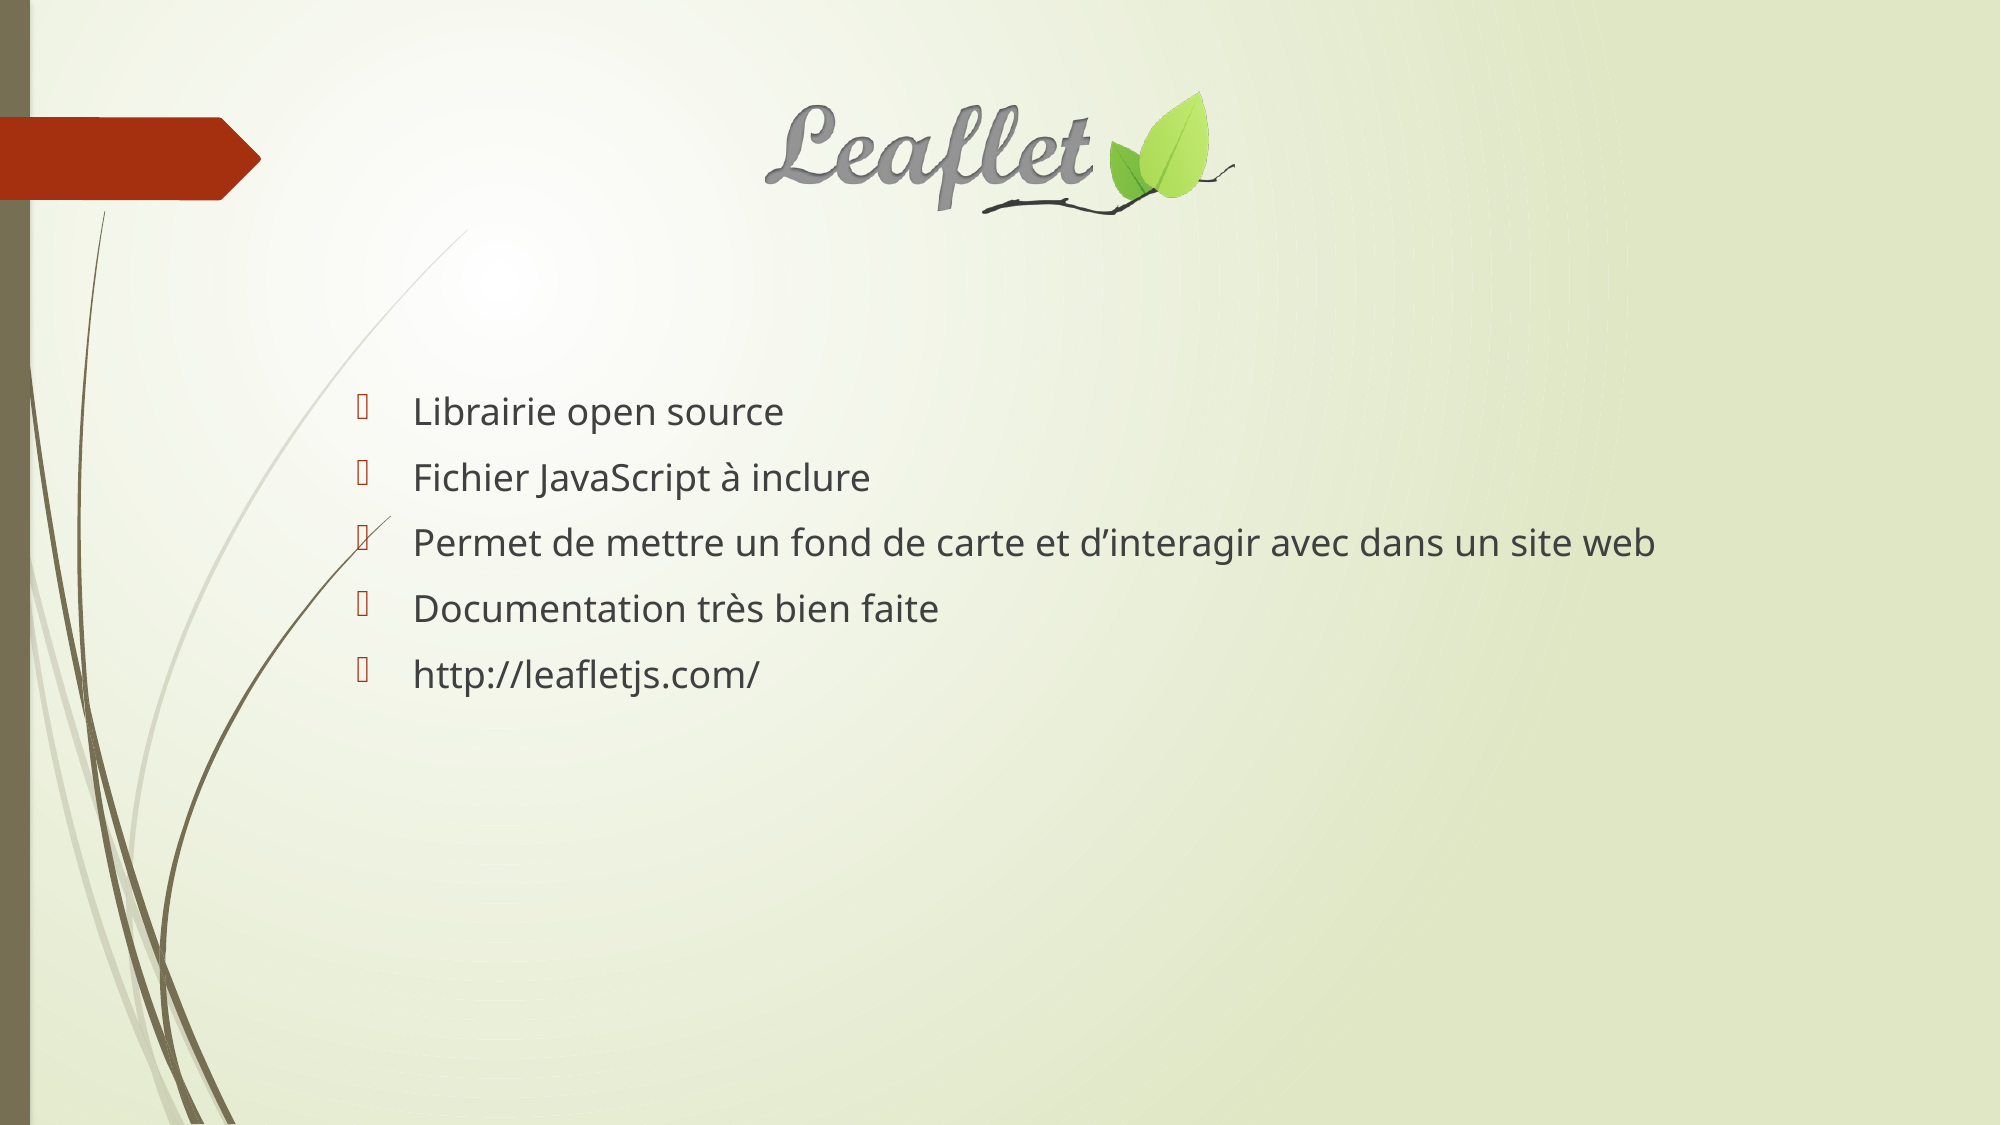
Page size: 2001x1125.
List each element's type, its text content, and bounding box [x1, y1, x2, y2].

list Librairie open source Fichier JavaScript à inclure Permet de mettre un fond de carte et d’interagir avec dans un site web Documentation très bien faite http://leafletjs.com/ [341, 380, 2000, 906]
picture [765, 91, 1235, 215]
